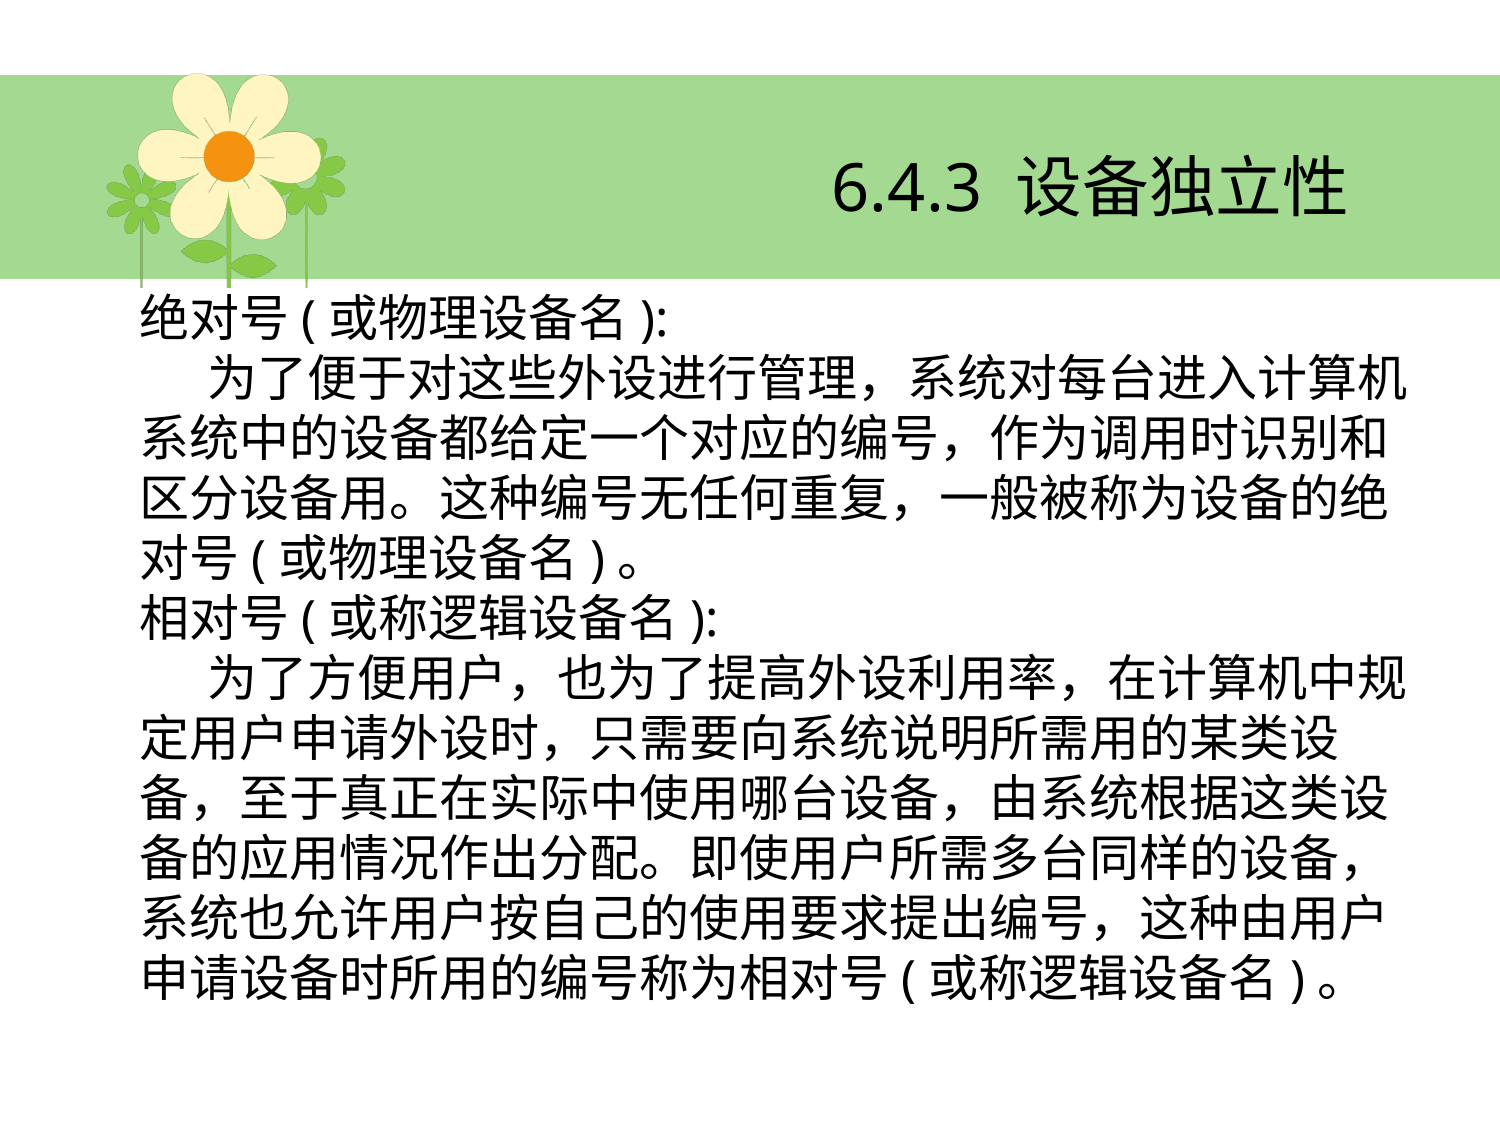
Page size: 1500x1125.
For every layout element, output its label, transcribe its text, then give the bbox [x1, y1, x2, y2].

picture [0, 0, 1500, 289]
list 绝对号(或物理设备名): 为了便于对这些外设进行管理，系统对每台进入计算机系统中的设备都给定一个对应的编号，作为调用时识别和区分设备用。这种编号无任何重复，一般被称为设备的绝对号(或物理设备名)。 相对号(或称逻辑设备名): 为了方便用户，也为了提高外设利用率，在计算机中规定用户申请外设时，只需要向系统说明所需用的某类设备，至于真正在实际中使用哪台设备，由系统根据这类设备的应用情况作出分配。即使用户所需多台同样的设备，系统也允许用户按自己的使用要求提出编号，这种由用户申请设备时所用的编号称为相对号(或称逻辑设备名)。 [64, 288, 1442, 1022]
